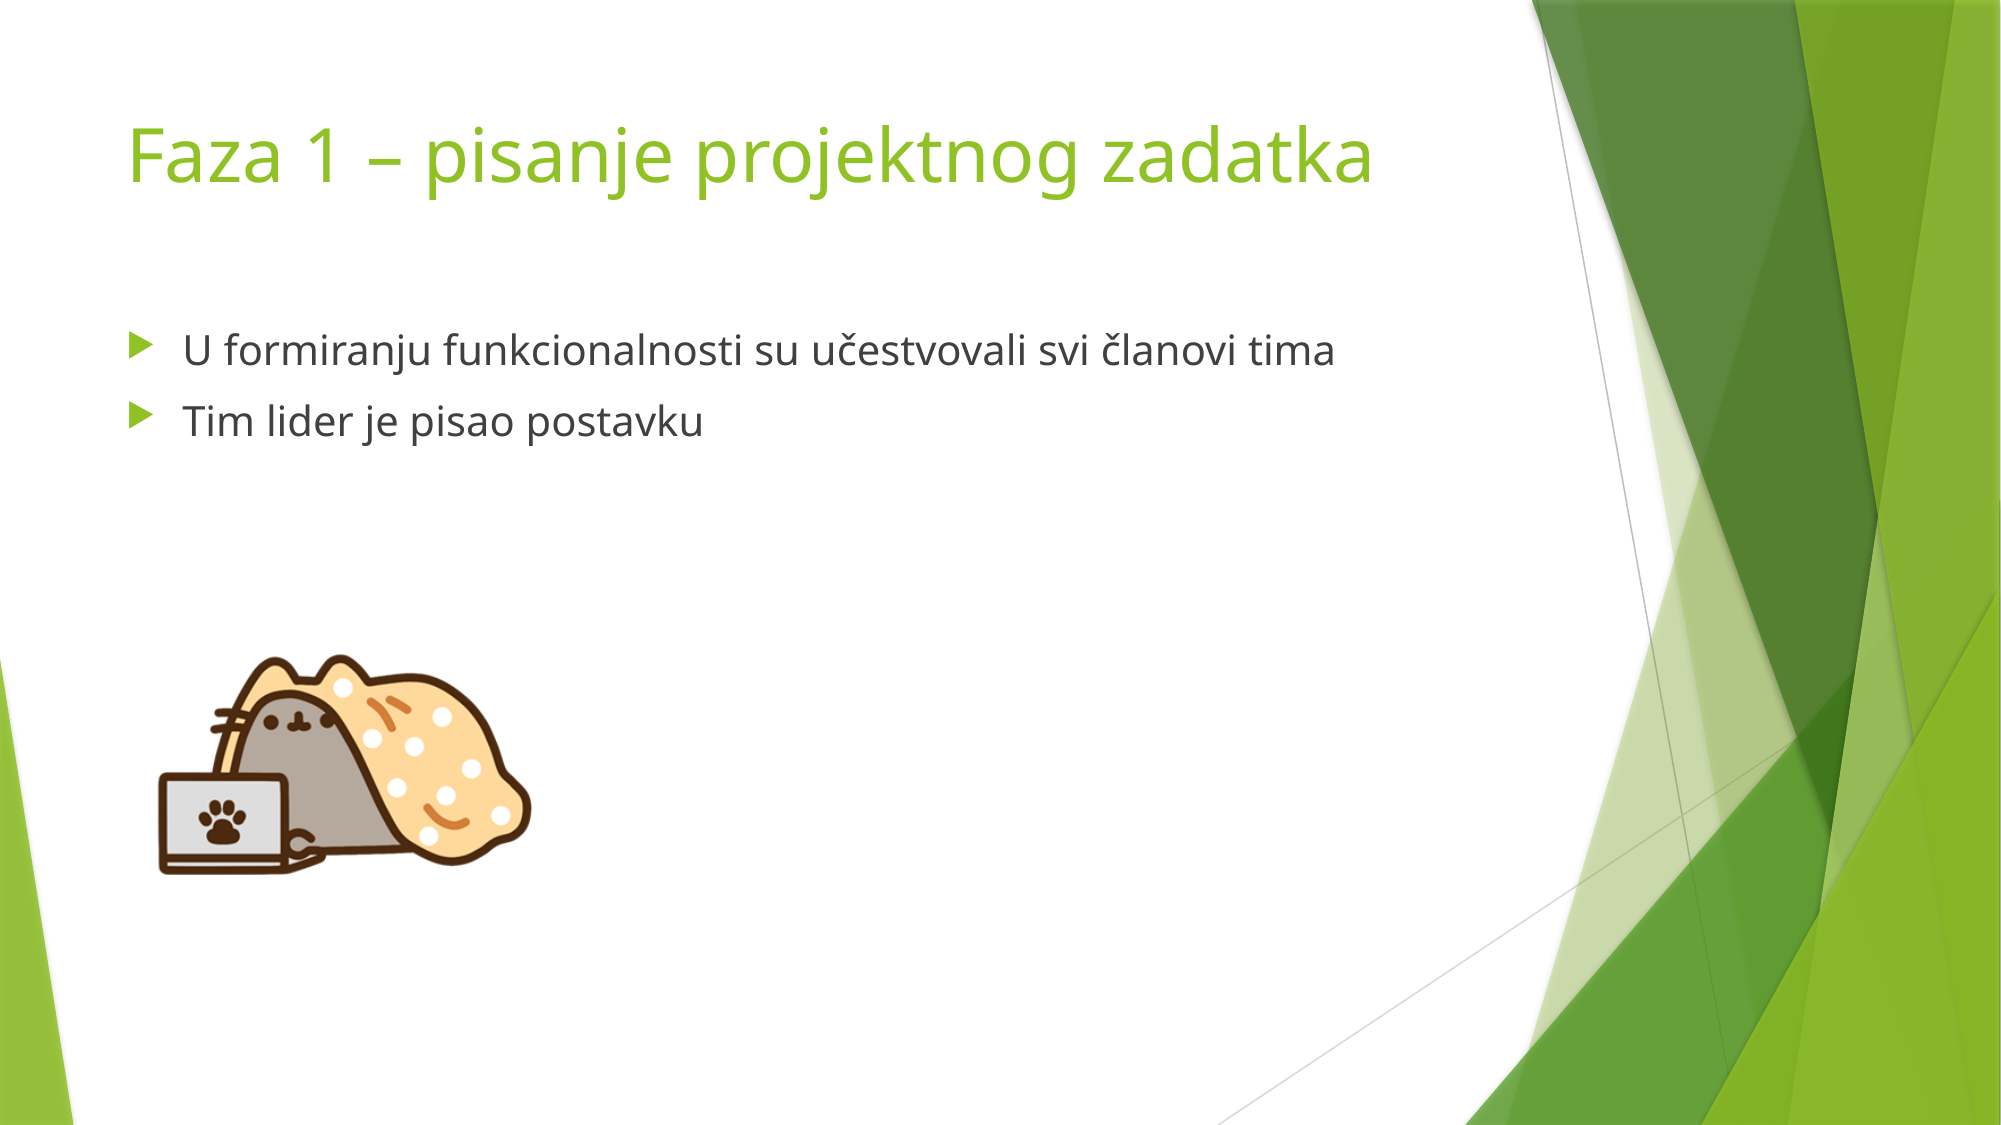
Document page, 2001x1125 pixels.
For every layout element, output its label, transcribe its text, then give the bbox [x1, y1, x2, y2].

picture [110, 532, 564, 986]
title Faza 1 – pisanje projektnog zadatka [111, 99, 1522, 316]
list U formiranju funkcionalnosti su učestvovali svi članovi tima Tim lider je pisao postavku [111, 316, 1522, 954]
